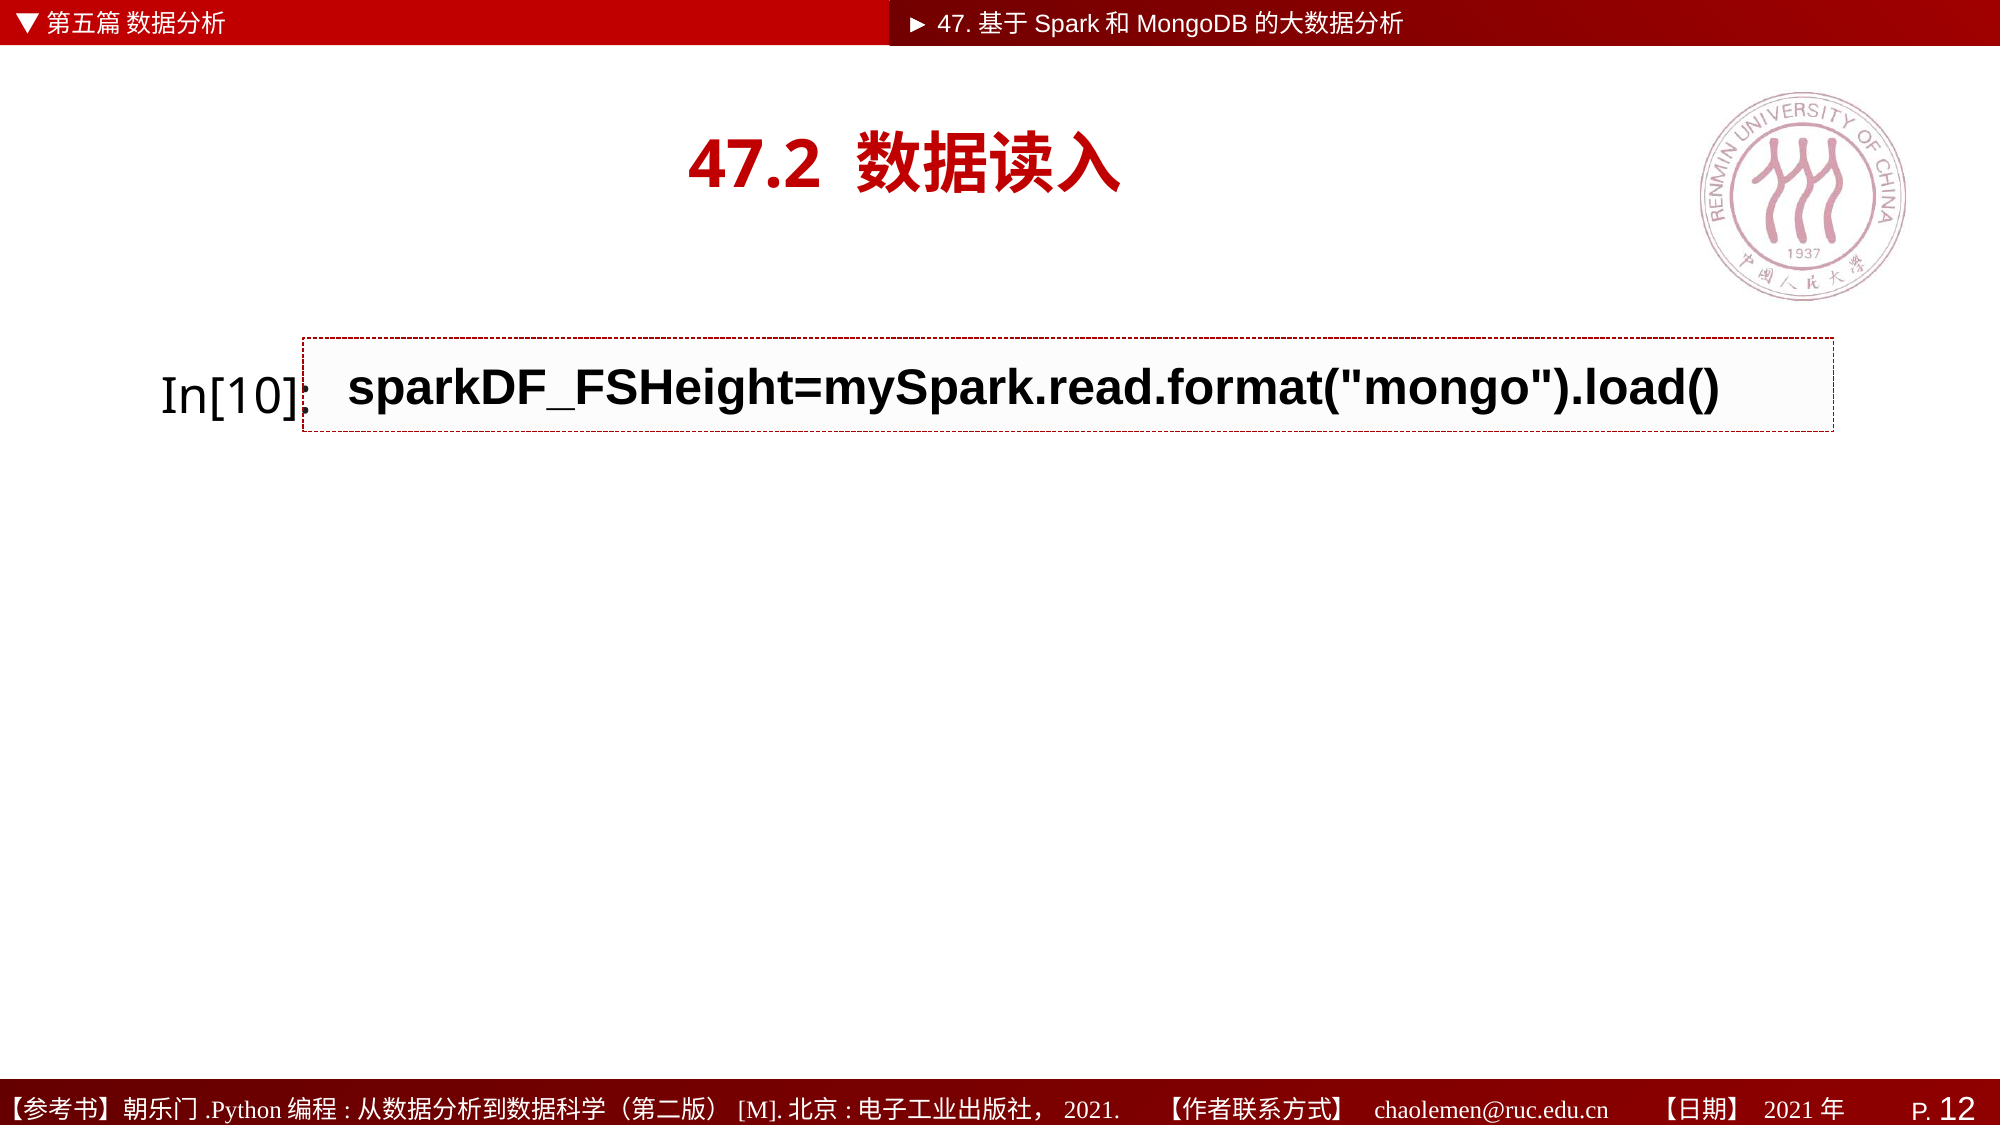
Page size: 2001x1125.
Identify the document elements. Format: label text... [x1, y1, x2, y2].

text_box ► 47.基于Spark和MongoDB的大数据分析 [890, 0, 1551, 43]
picture [1696, 89, 1910, 304]
title 47.2 数据读入 [101, 92, 1710, 229]
list ▼第五篇 数据分析 [0, 0, 725, 43]
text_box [146, 338, 1834, 432]
